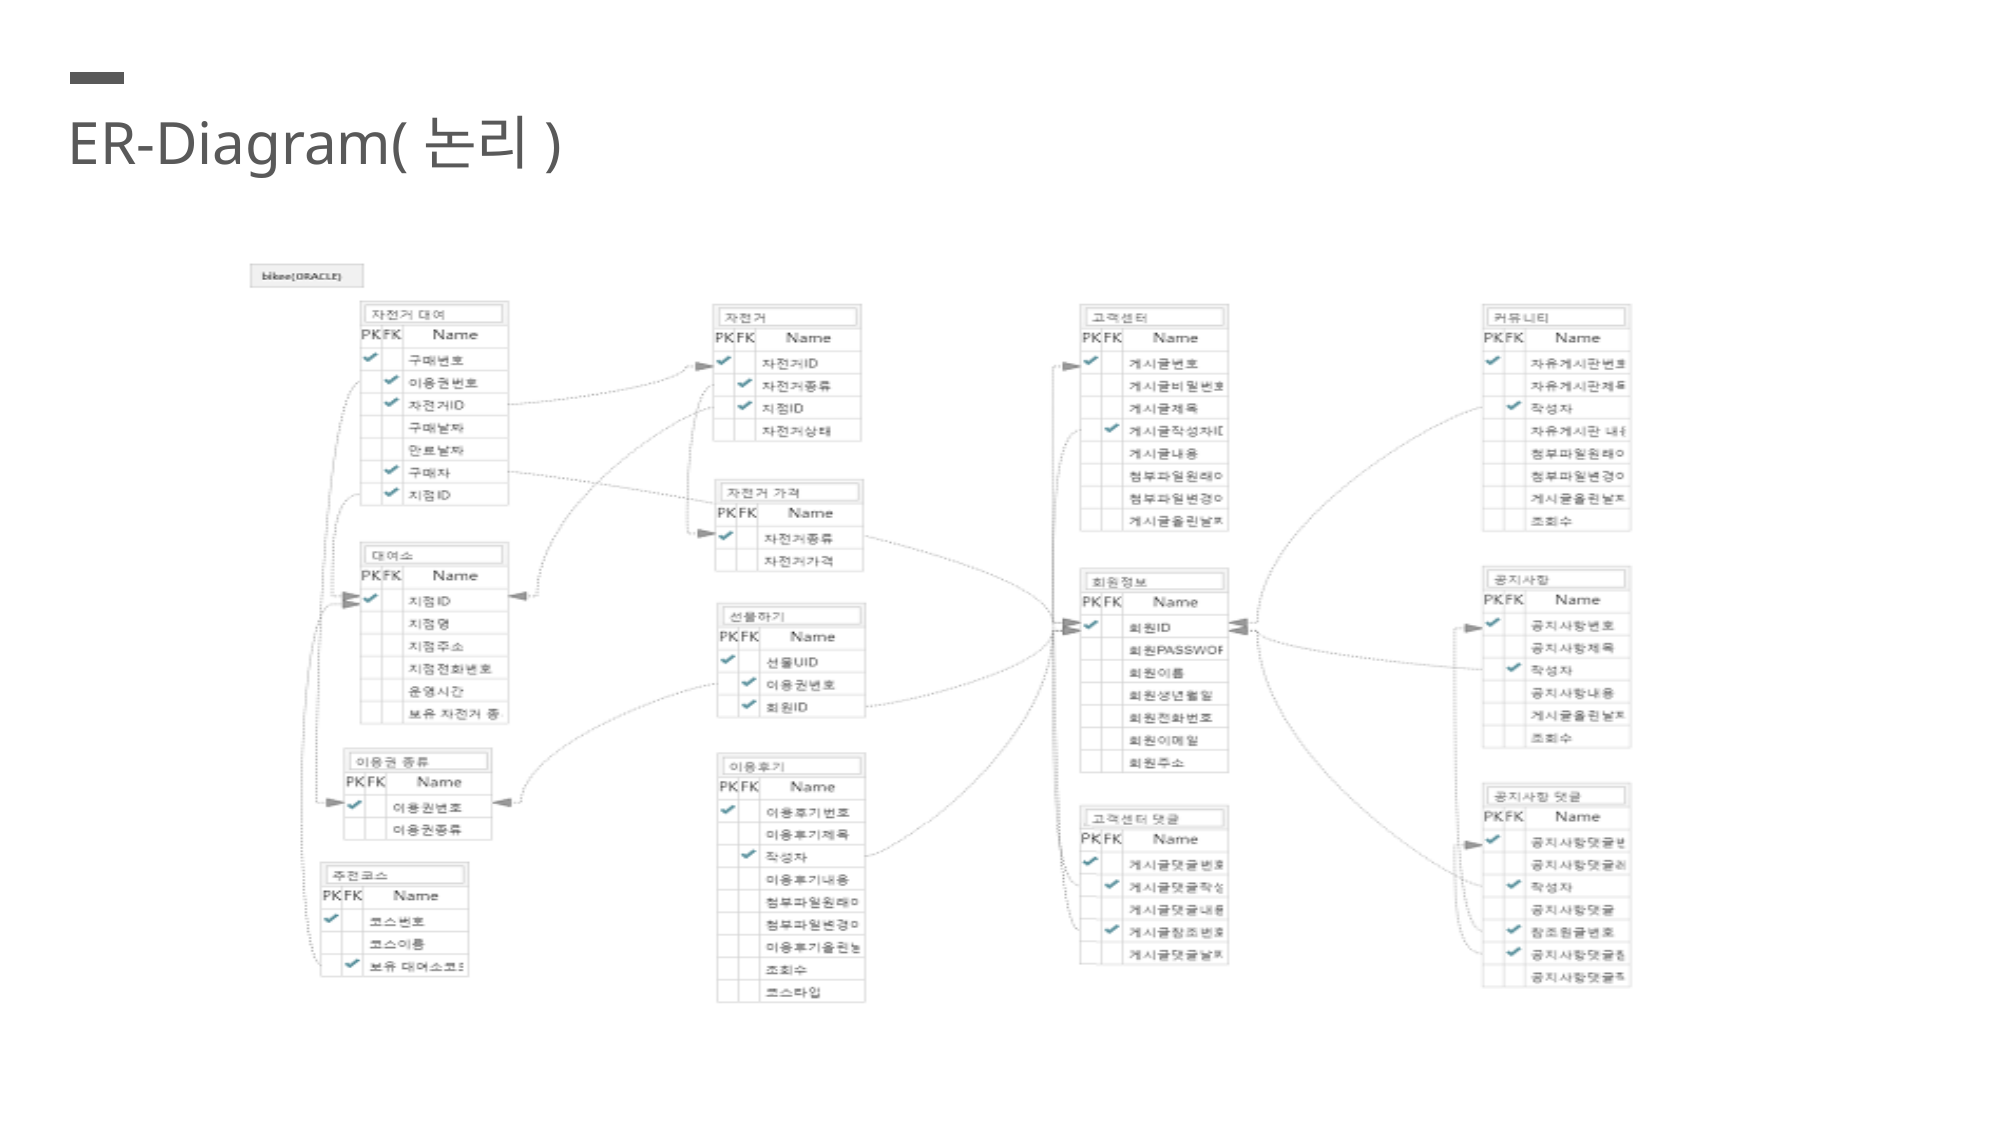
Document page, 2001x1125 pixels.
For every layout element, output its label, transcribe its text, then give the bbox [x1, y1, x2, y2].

picture [240, 235, 1675, 1005]
text_box ER-Diagram(논리) [53, 98, 904, 184]
